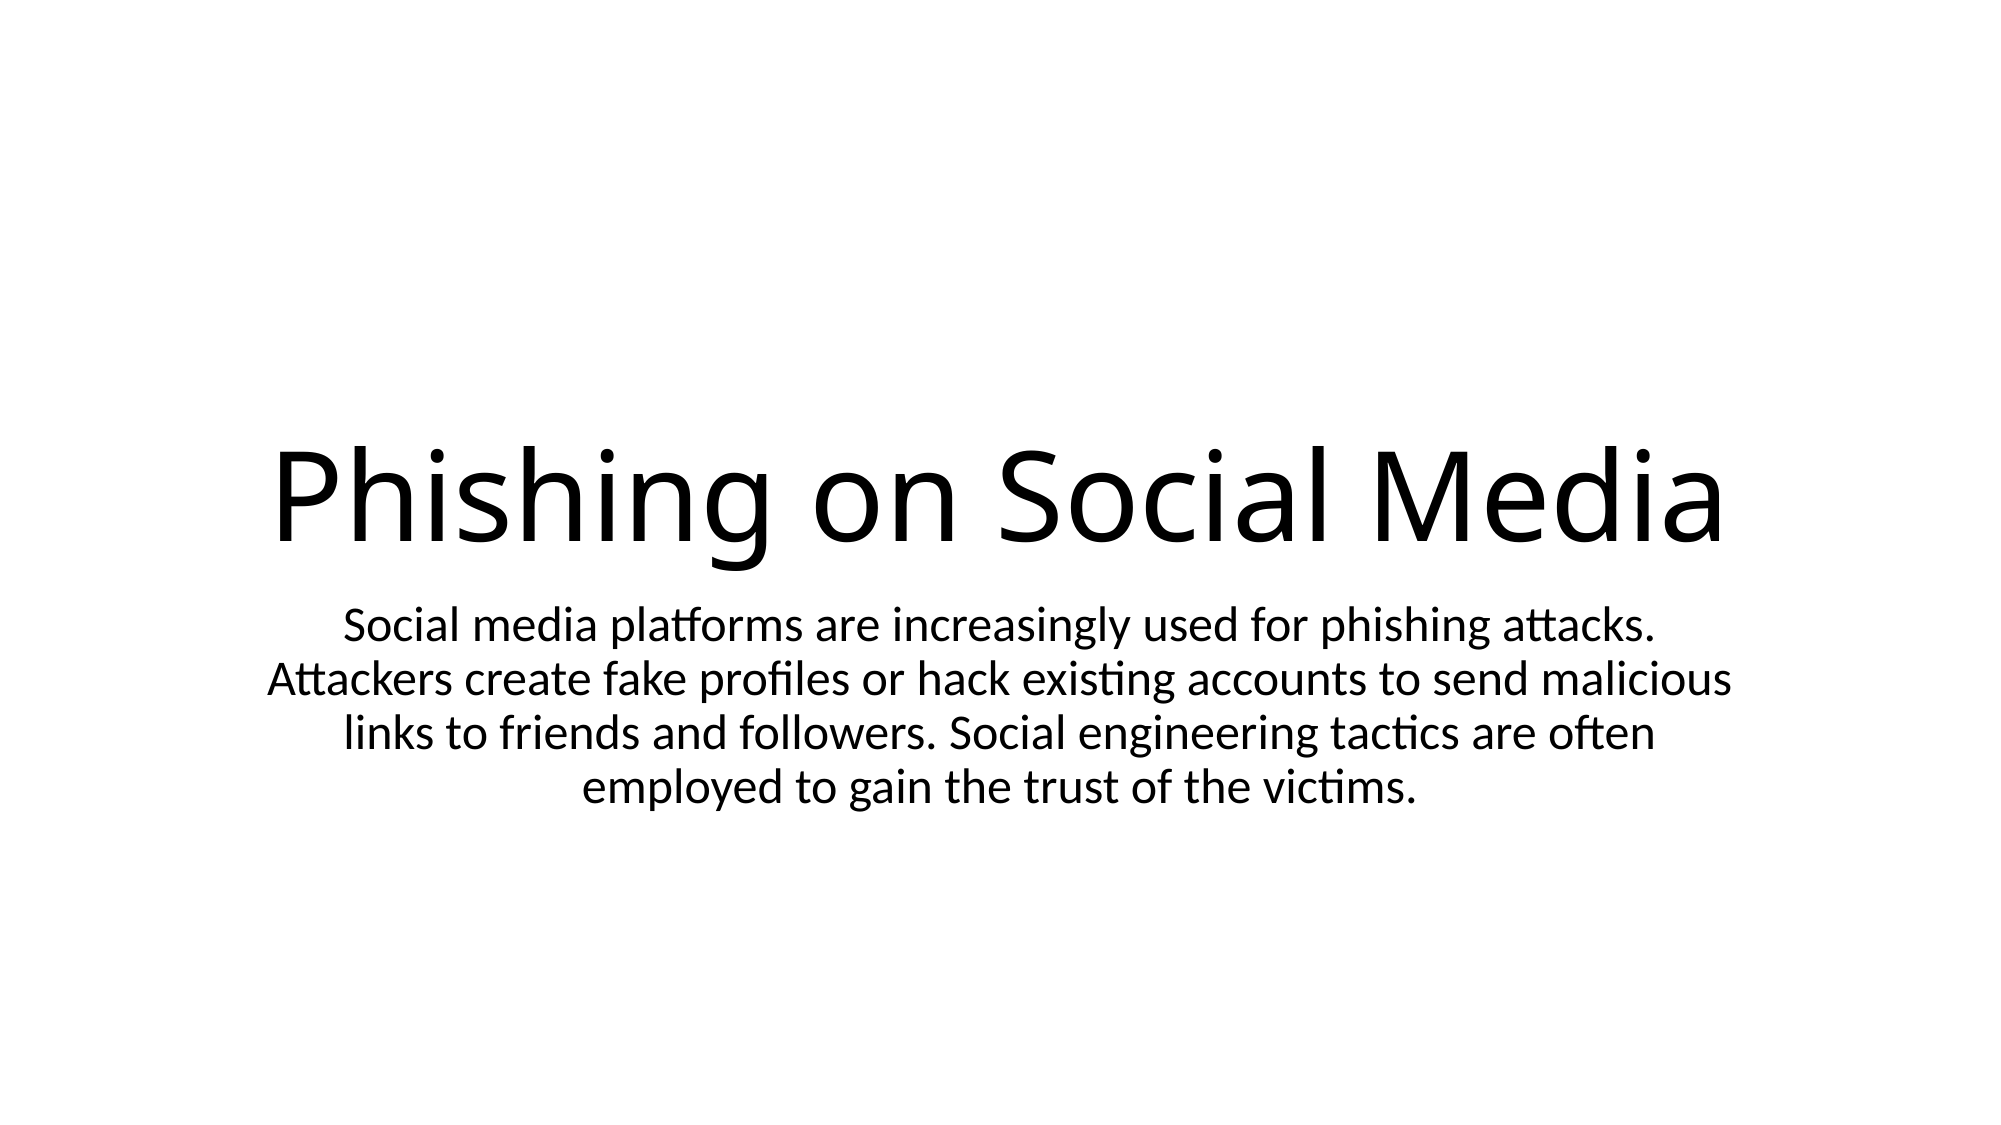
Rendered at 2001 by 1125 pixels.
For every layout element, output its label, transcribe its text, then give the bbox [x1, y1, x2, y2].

title Phishing on Social Media [249, 184, 1750, 576]
subtitle Social media platforms are increasingly used for phishing attacks. Attackers create fake profiles or hack existing accounts to send malicious links to friends and followers. Social engineering tactics are often employed to gain the trust of the victims. [249, 590, 1750, 863]
